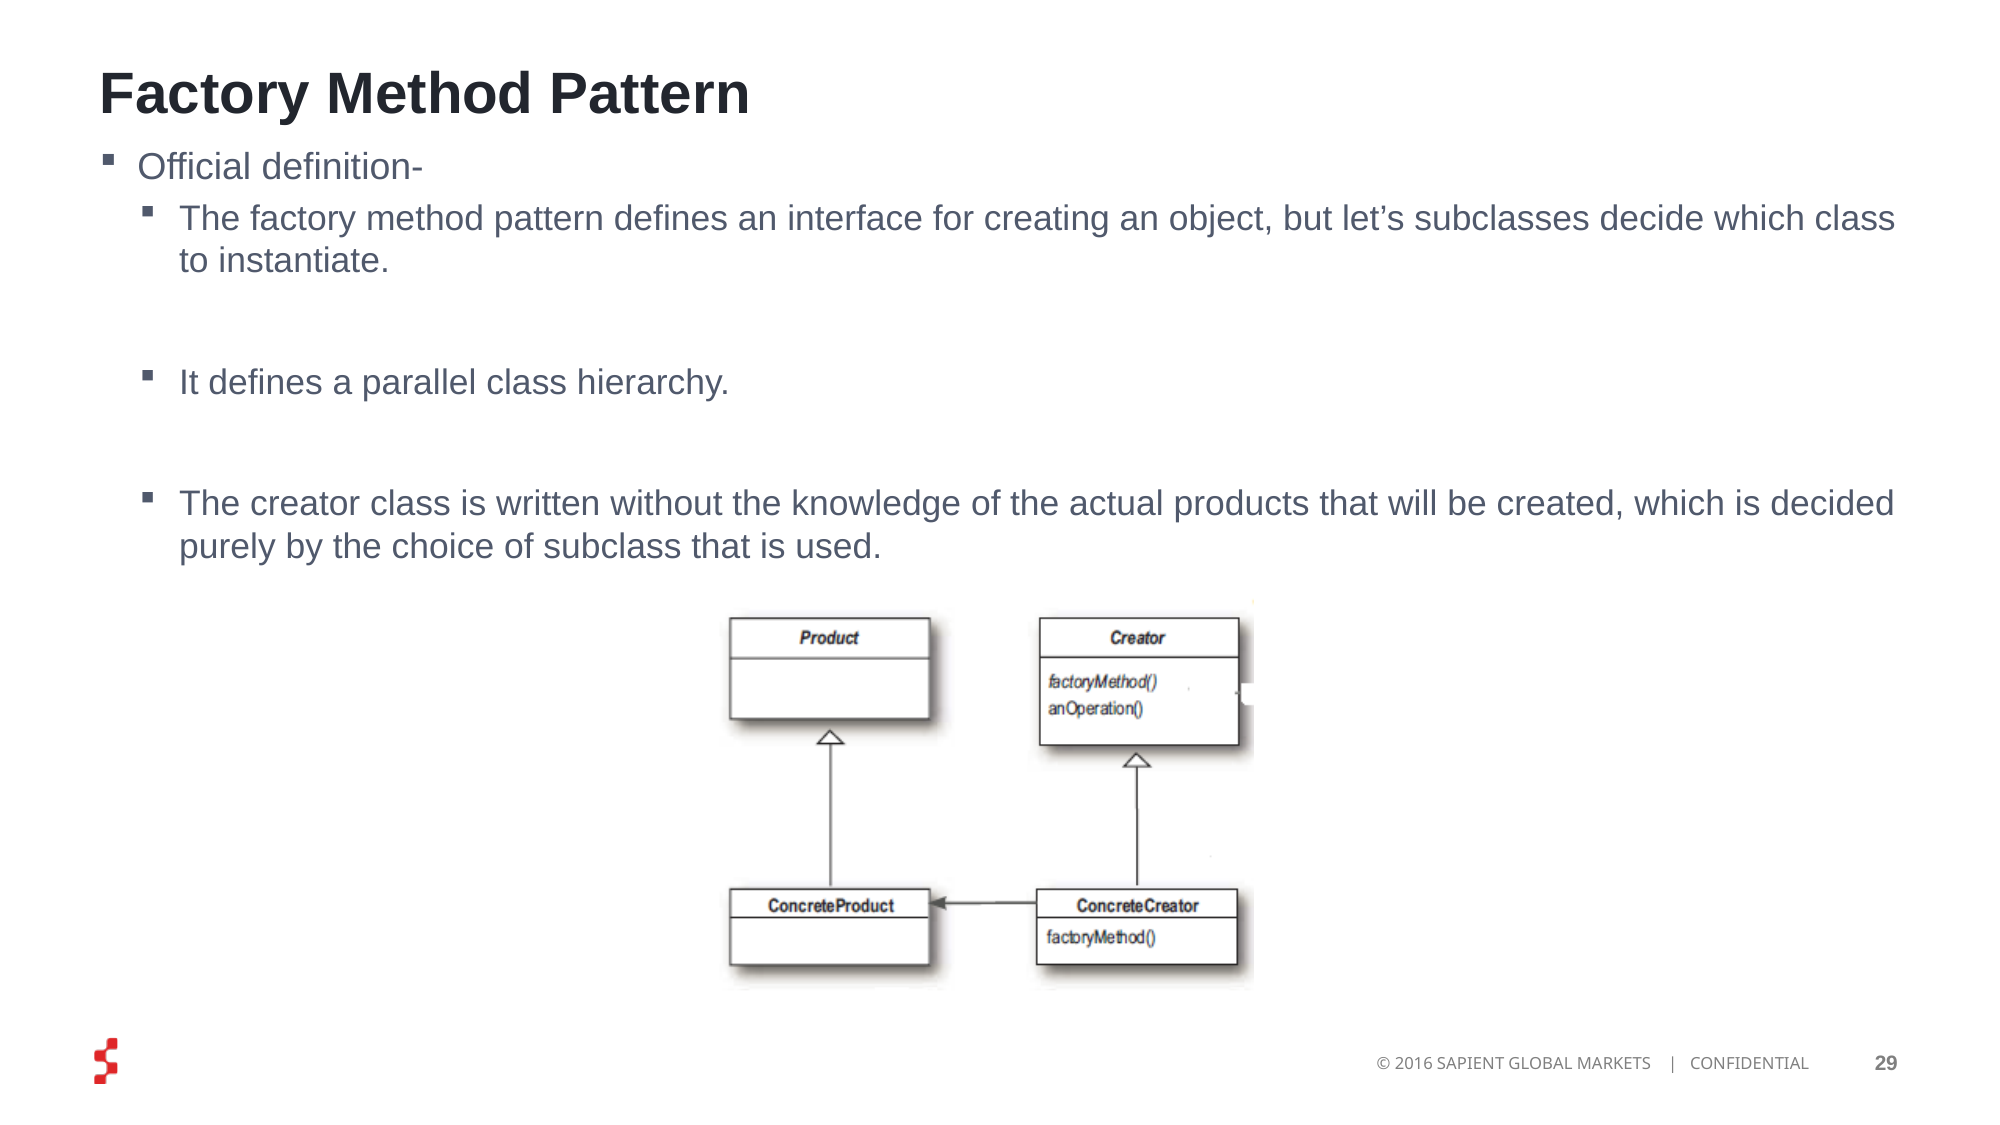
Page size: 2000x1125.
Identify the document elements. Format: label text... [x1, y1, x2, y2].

picture [712, 591, 1254, 1000]
title Factory Method Pattern [99, 47, 1900, 121]
list Official definition- The factory method pattern defines an interface for creating an object, but let’s subclasses decide which class to instantiate. It defines a parallel class hierarchy. The creator class is written without the knowledge of the actual products that will be created, which is decided purely by the choice of subclass that is used. [99, 142, 1900, 968]
